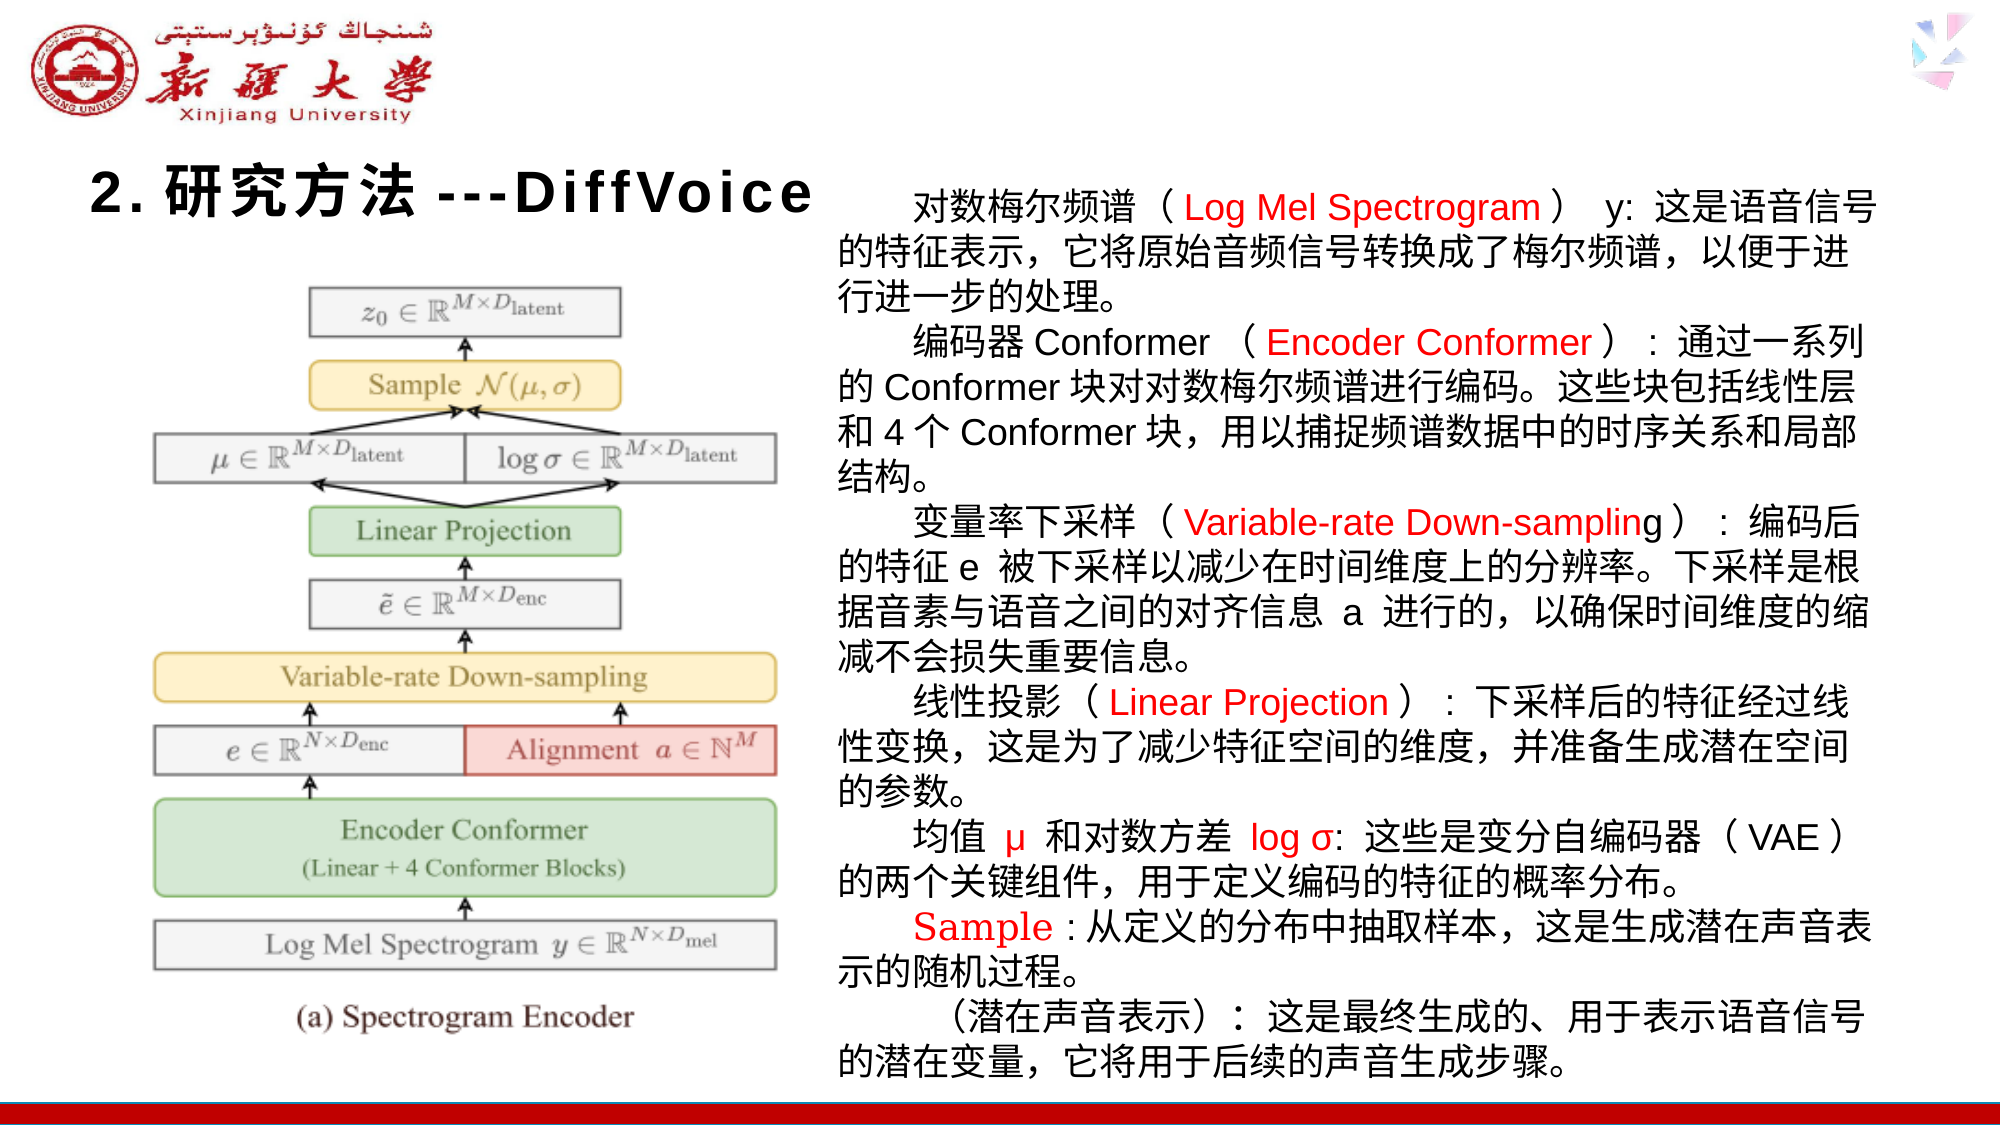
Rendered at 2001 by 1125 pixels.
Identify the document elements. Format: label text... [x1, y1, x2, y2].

picture [1881, 0, 2000, 101]
text_box 2.研究方法---DiffVoice [74, 130, 1875, 247]
picture [0, 0, 482, 143]
text_box [0, 1102, 2000, 1125]
picture [15, 194, 839, 1042]
